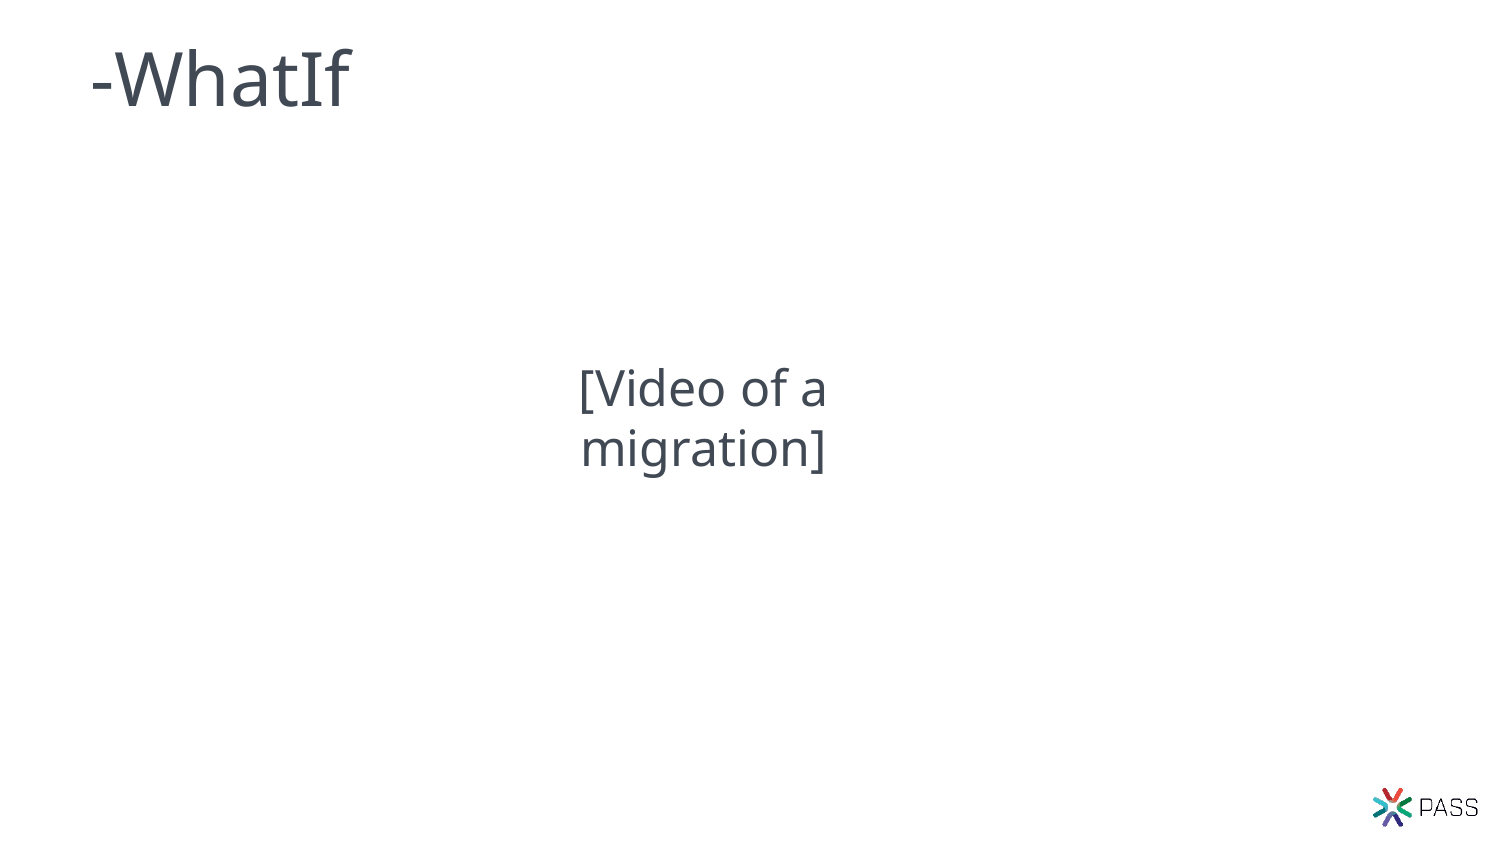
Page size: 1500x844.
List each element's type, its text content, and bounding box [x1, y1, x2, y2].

text_box [Video of a migration] [439, 349, 968, 484]
title -WhatIf [75, 41, 1425, 142]
picture [1371, 785, 1479, 829]
